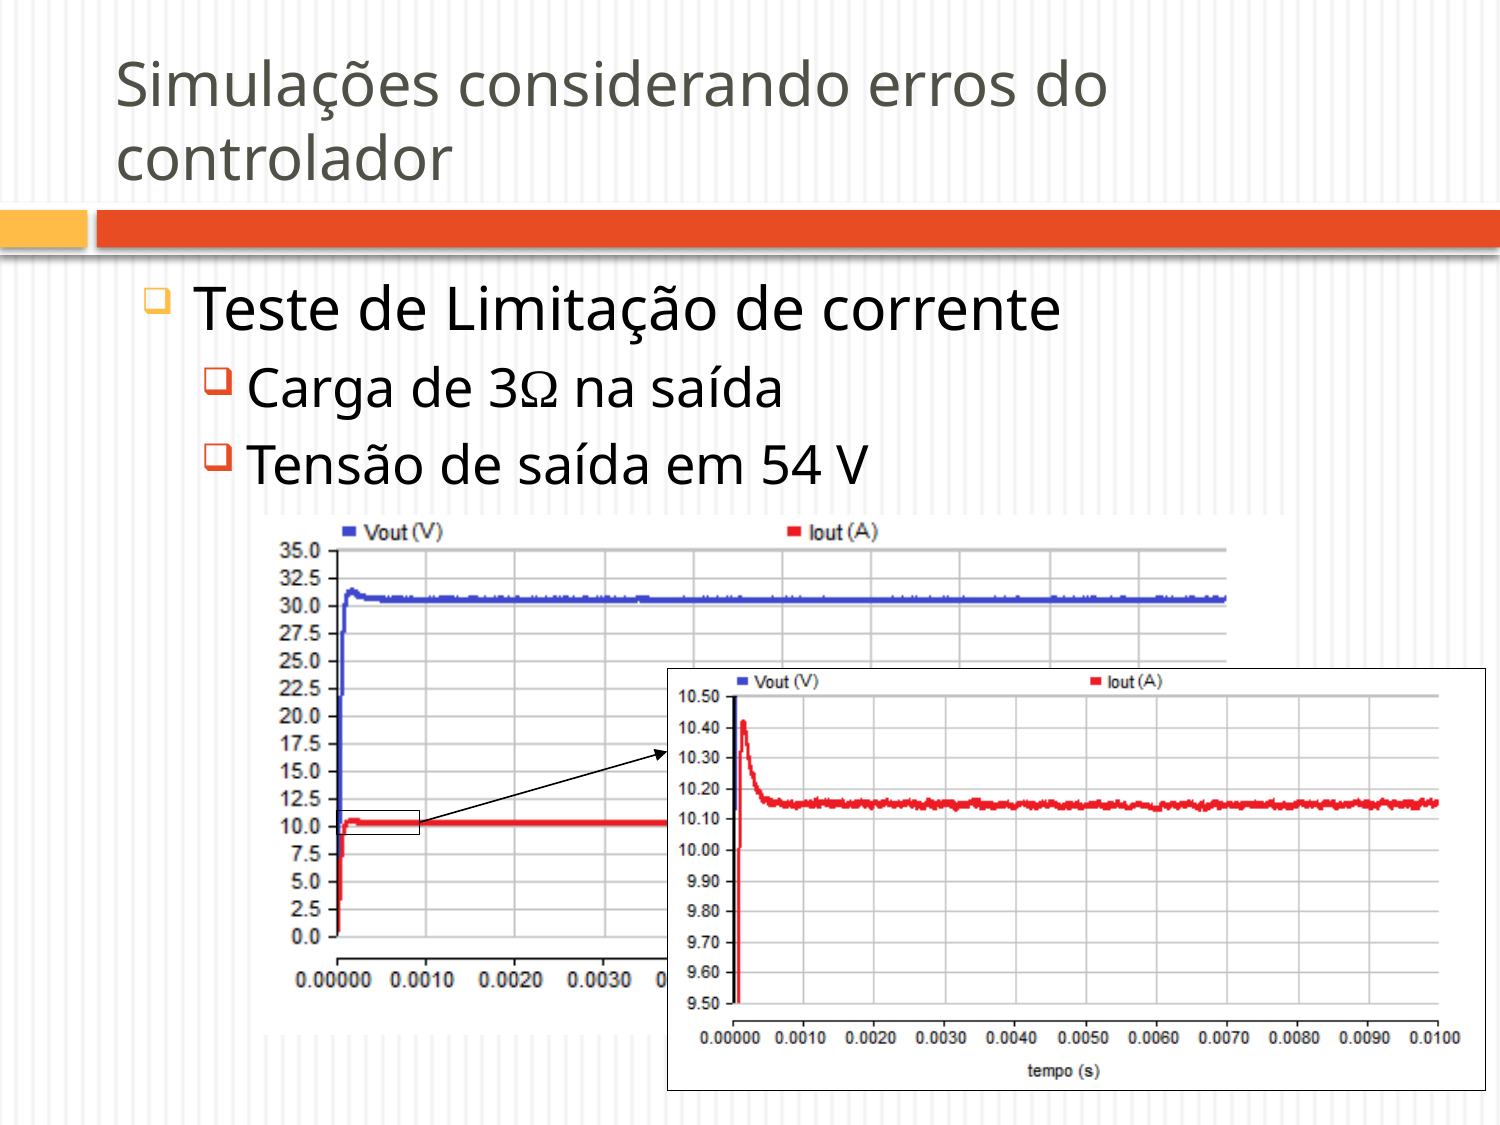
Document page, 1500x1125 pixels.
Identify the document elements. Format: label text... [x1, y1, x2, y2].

title Simulações considerando erros do controlador [100, 37, 1438, 200]
list Teste de Limitação de corrente Carga de 3Ω na saída Tensão de saída em 54 V [126, 262, 1464, 516]
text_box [418, 751, 668, 823]
picture [262, 514, 1487, 1091]
